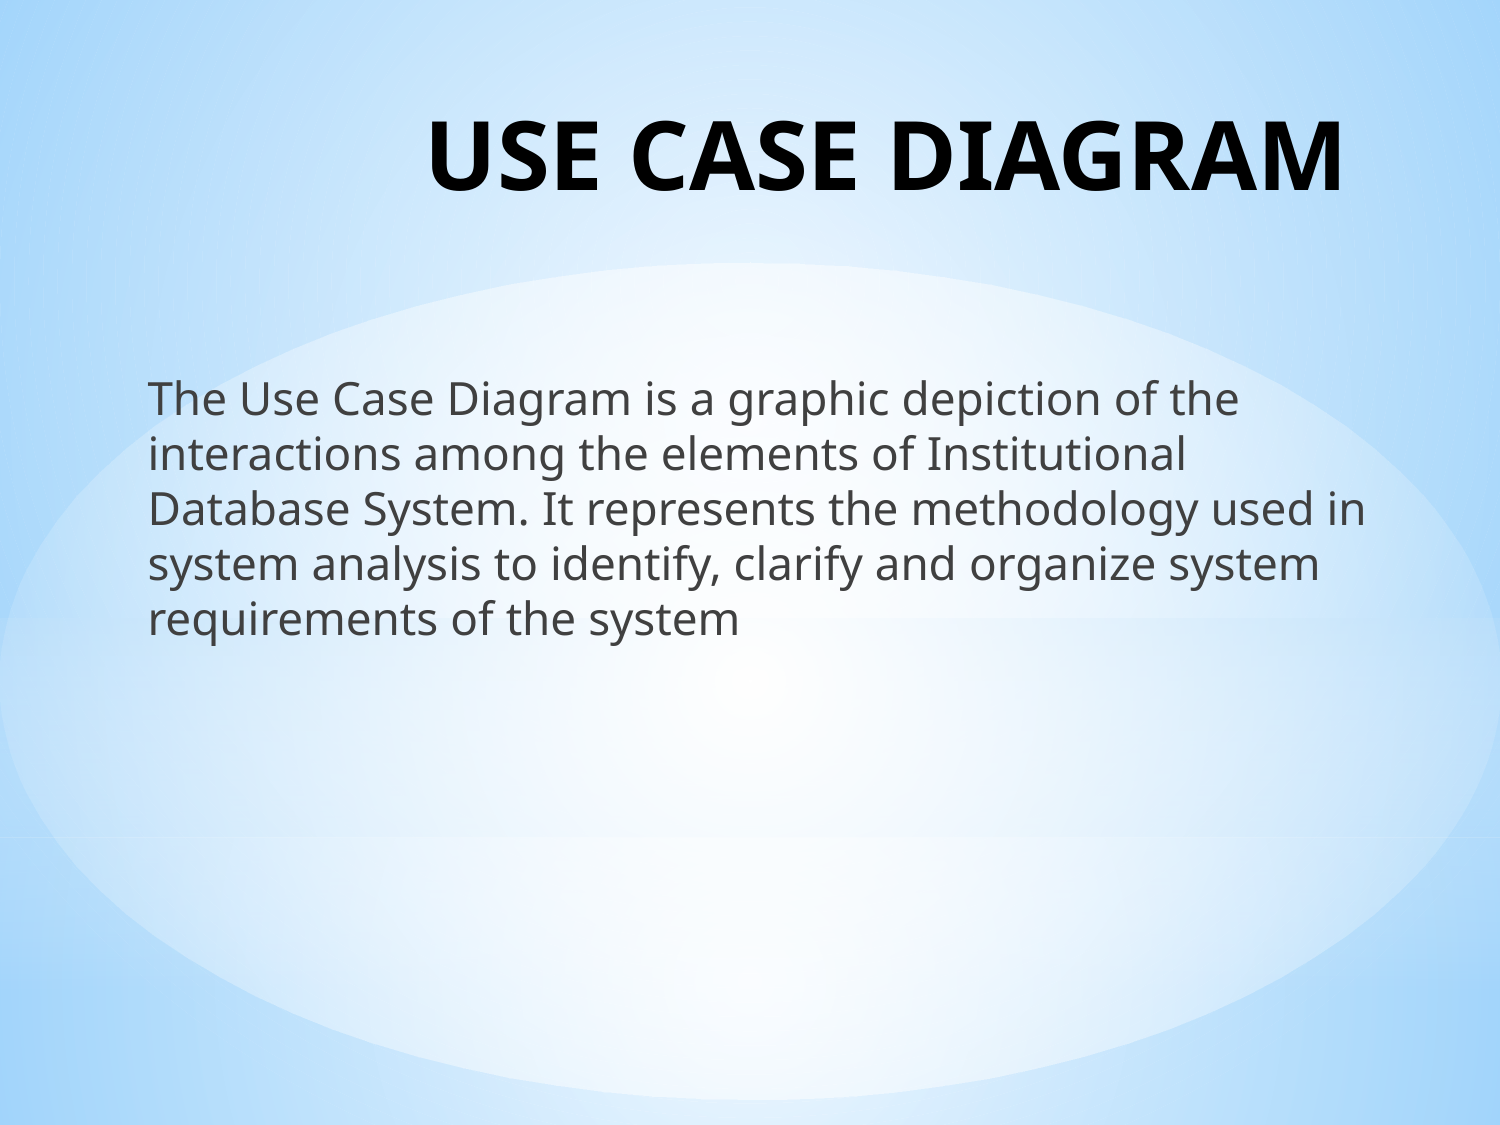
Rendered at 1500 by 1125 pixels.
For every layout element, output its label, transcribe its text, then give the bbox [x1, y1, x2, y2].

list The Use Case Diagram is a graphic depiction of the interactions among the elements of Institutional Database System. It represents the methodology used in system analysis to identify, clarify and organize system requirements of the system [125, 362, 1388, 933]
title USE CASE DIAGRAM [125, 87, 1363, 325]
